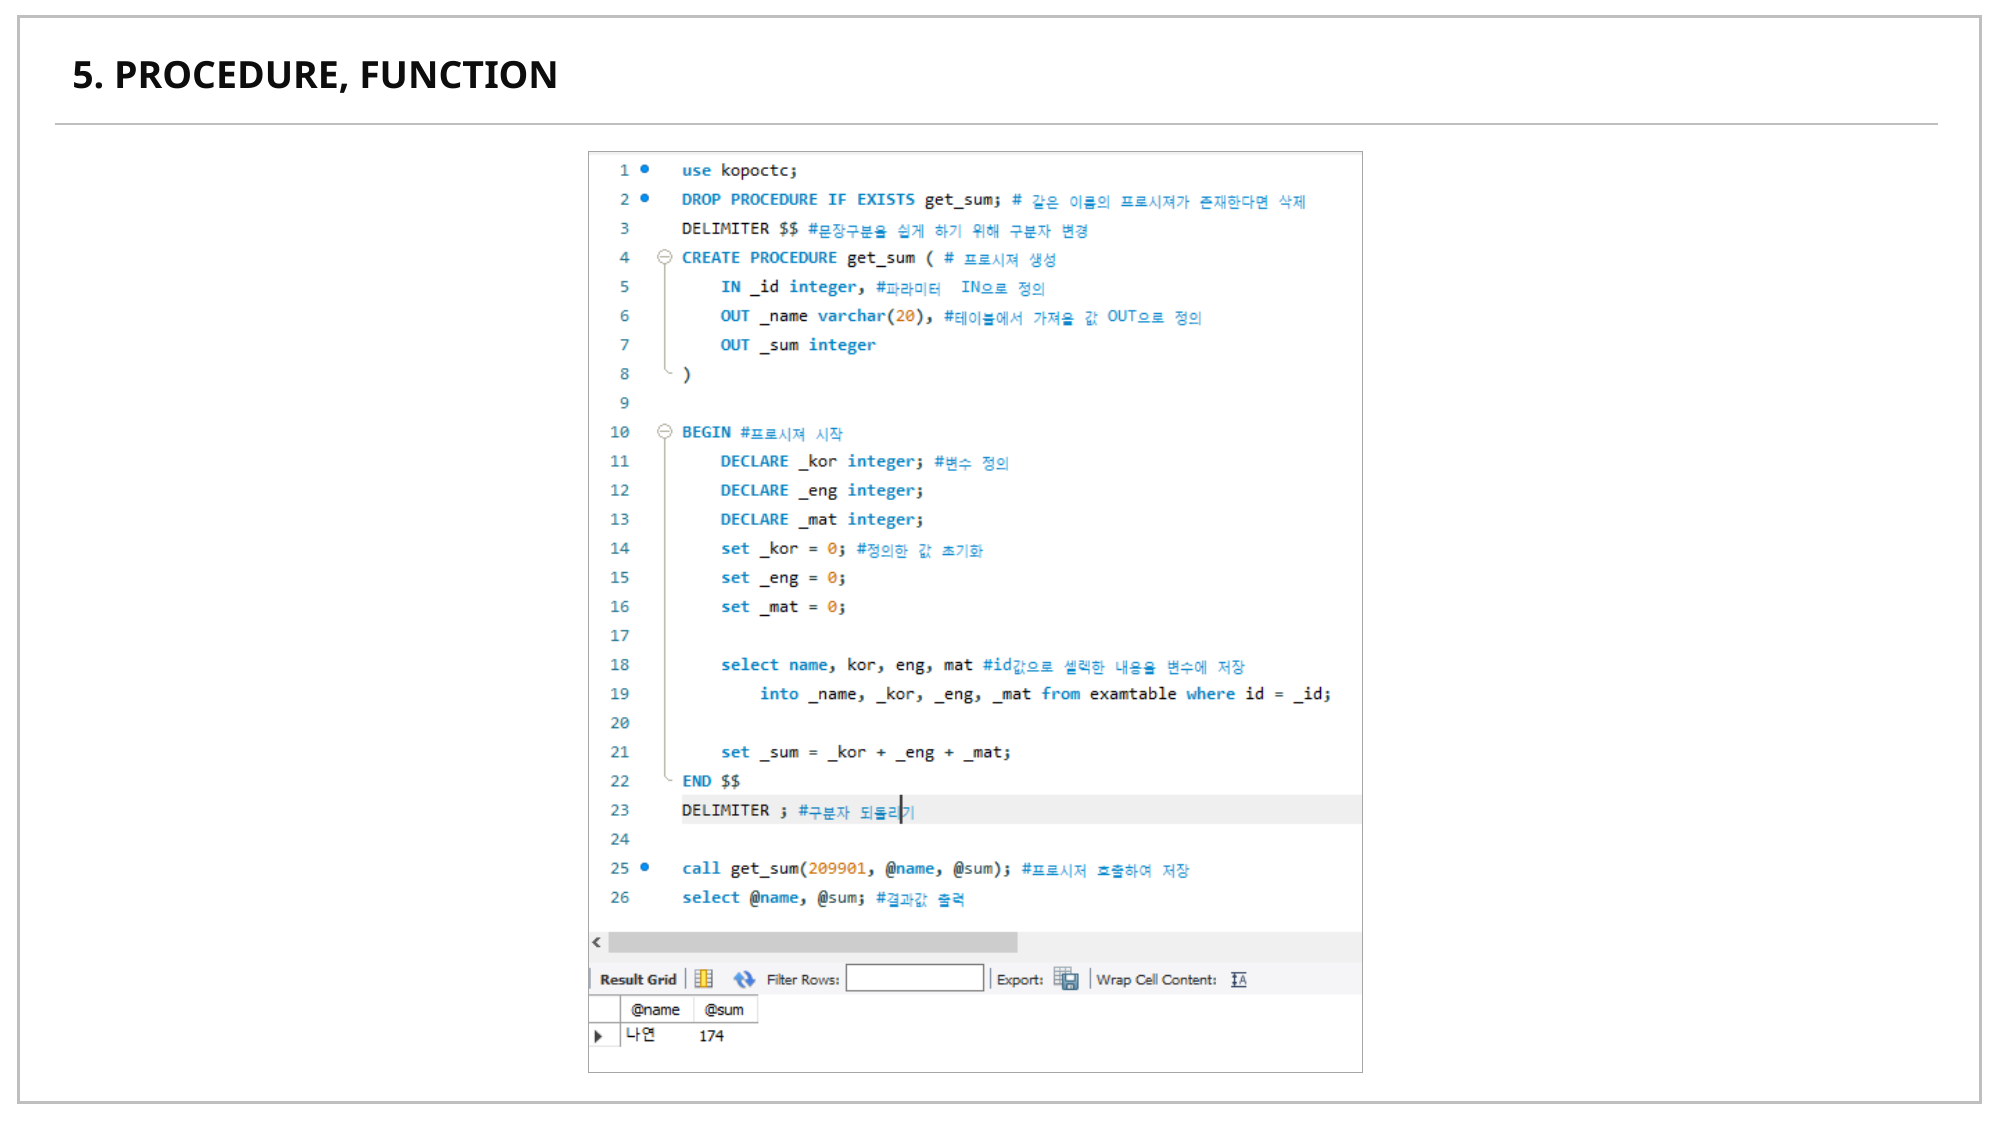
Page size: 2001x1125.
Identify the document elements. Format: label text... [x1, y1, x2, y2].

text_box 5. PROCEDURE, FUNCTION [57, 43, 626, 104]
picture [588, 151, 1363, 1073]
